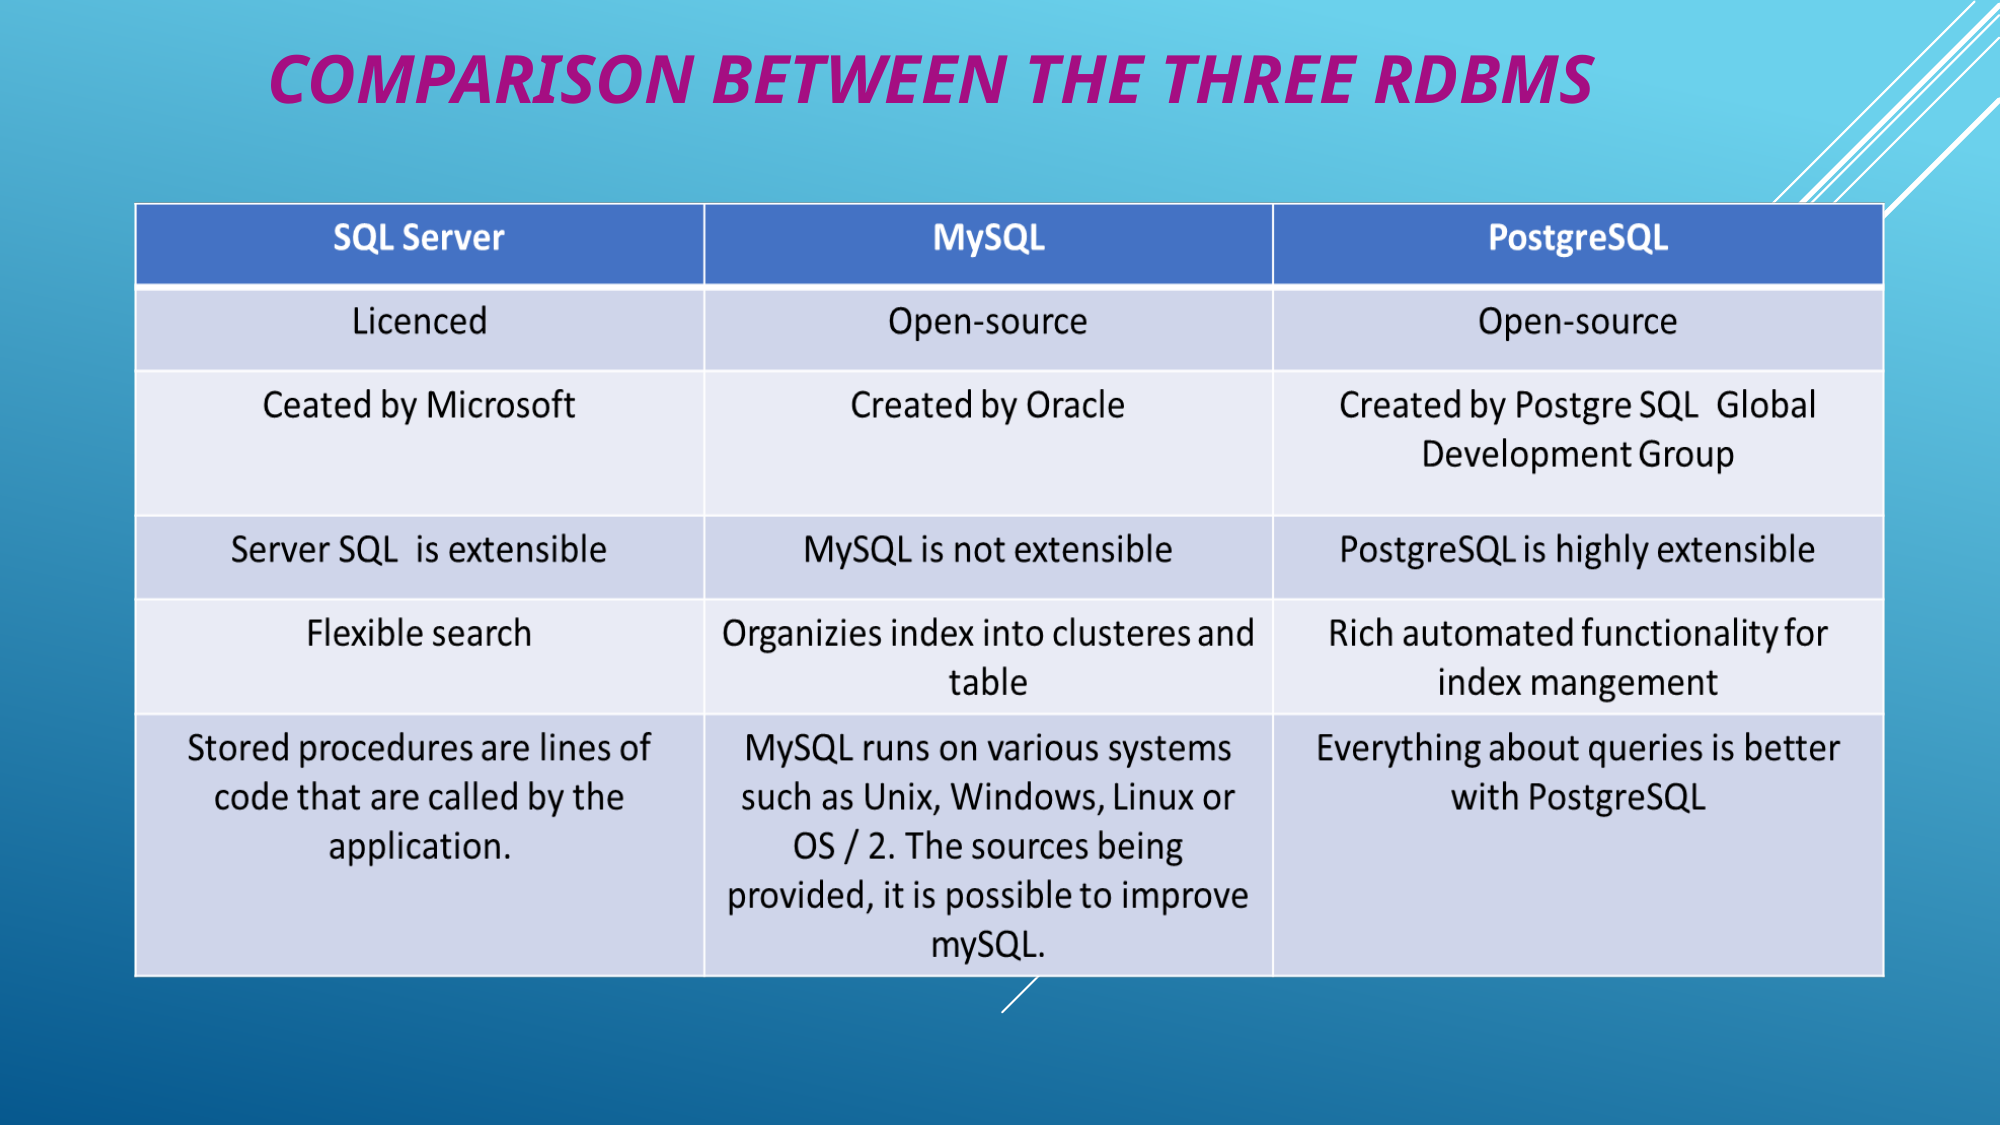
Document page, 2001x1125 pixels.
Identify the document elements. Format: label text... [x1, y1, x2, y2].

title Comparison between the three RDBMS [252, 0, 1980, 125]
picture [134, 197, 1888, 993]
